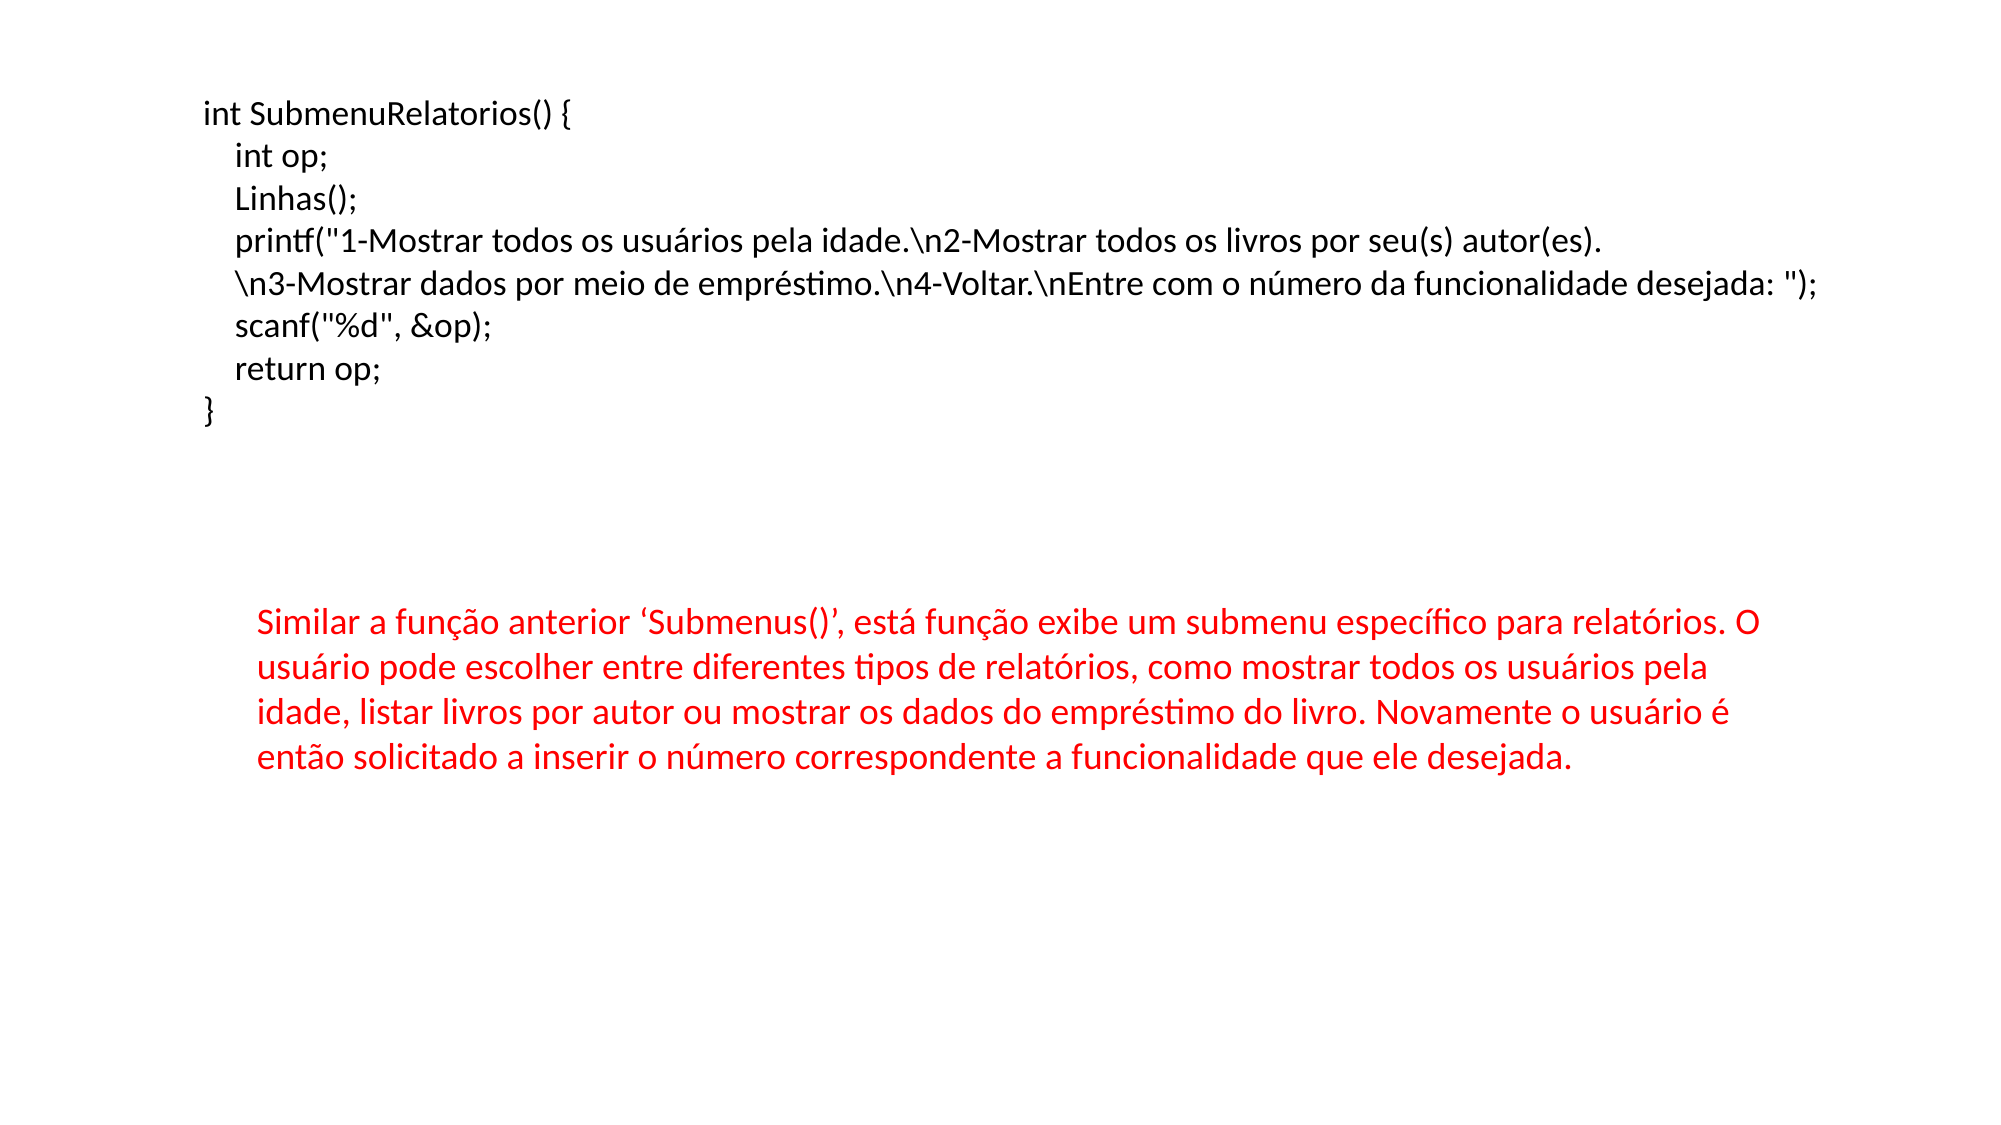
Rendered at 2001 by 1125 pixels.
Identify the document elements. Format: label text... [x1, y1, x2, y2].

text_box Similar a função anterior ‘Submenus()’, está função exibe um submenu específico para relatórios. O usuário pode escolher entre diferentes tipos de relatórios, como mostrar todos os usuários pela idade, listar livros por autor ou mostrar os dados do empréstimo do livro. Novamente o usuário é então solicitado a inserir o número correspondente a funcionalidade que ele desejada. [241, 589, 1812, 787]
text_box int SubmenuRelatorios() { int op; Linhas(); printf("1-Mostrar todos os usuários pela idade.\n2-Mostrar todos os livros por seu(s) autor(es). \n3-Mostrar dados por meio de empréstimo.\n4-Voltar.\nEntre com o número da funcionalidade desejada: "); scanf("%d", &op); return op; } [188, 82, 1845, 441]
